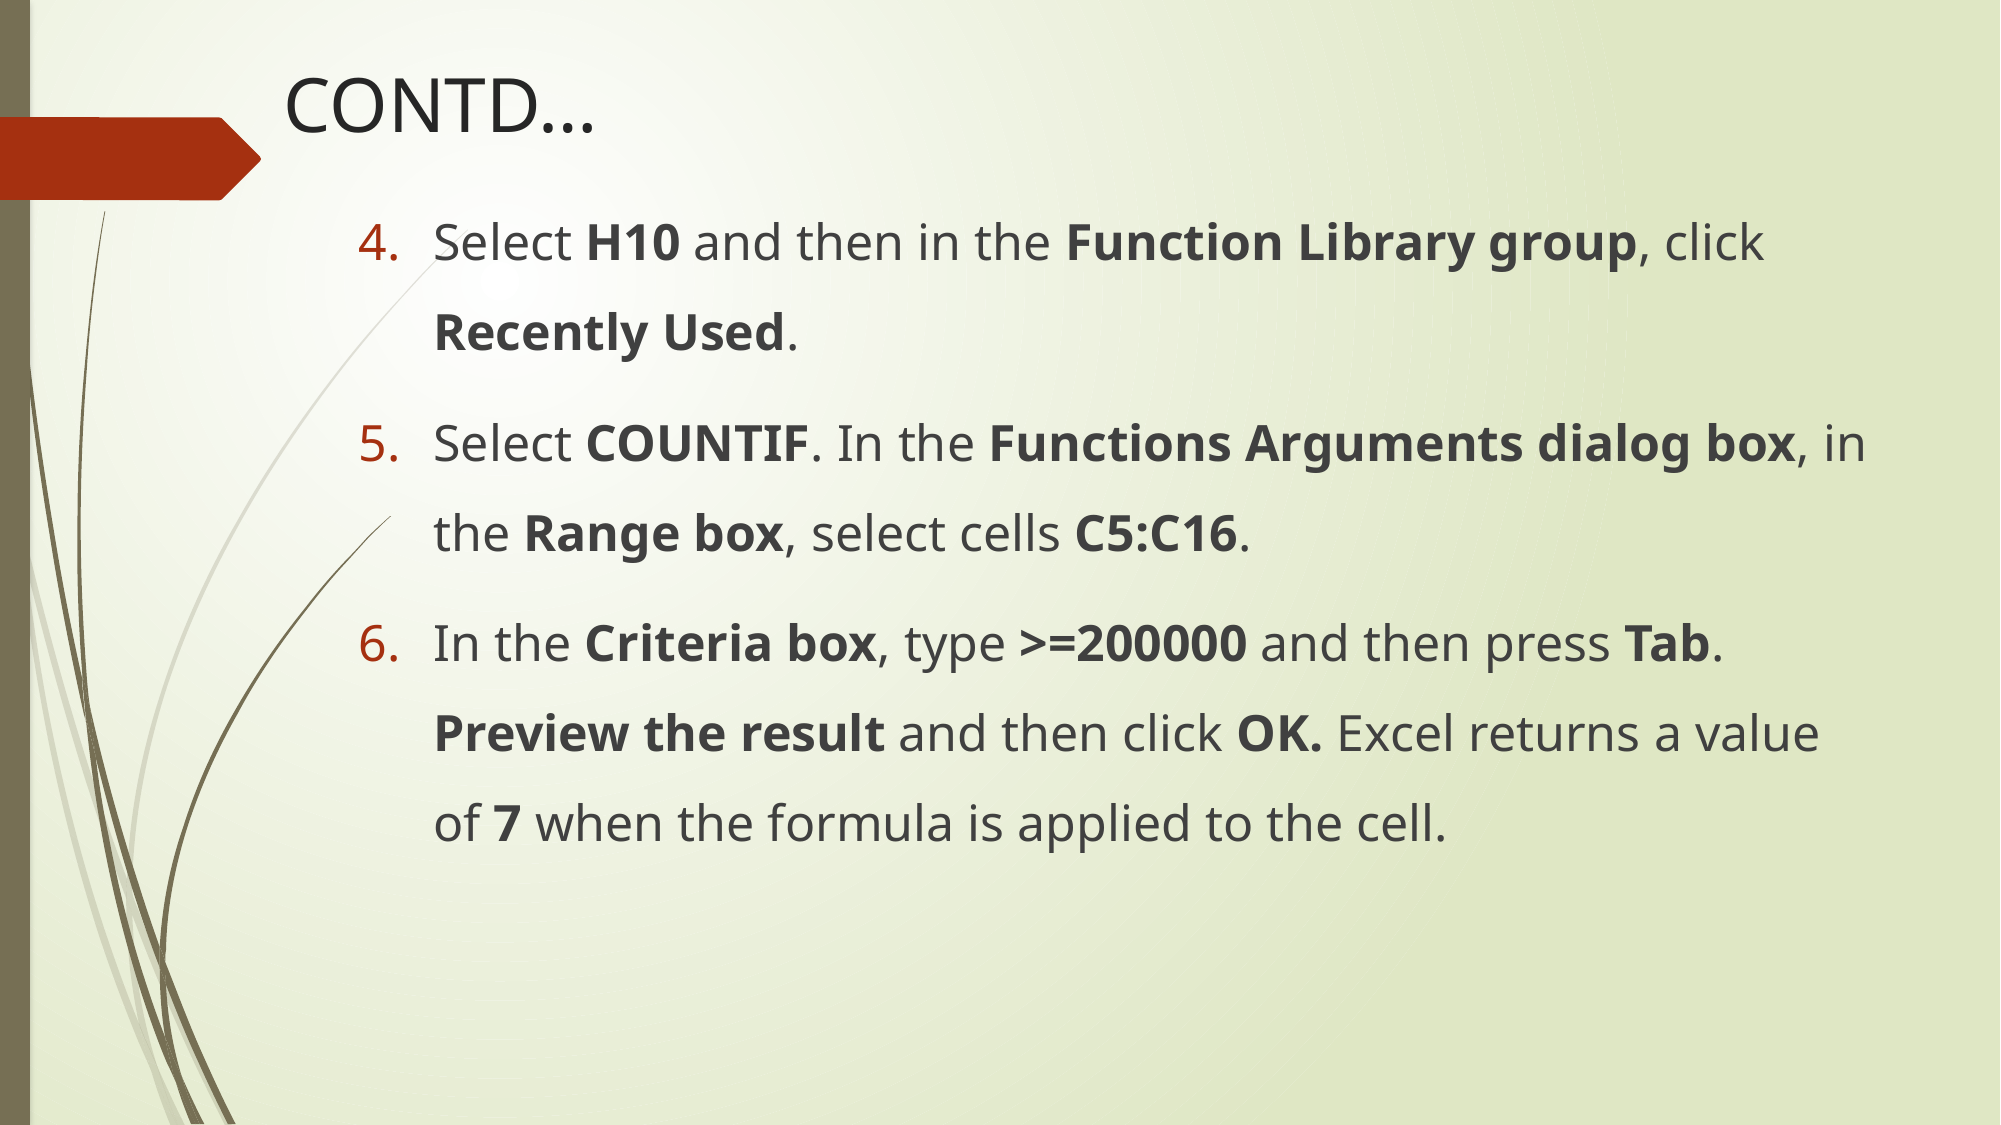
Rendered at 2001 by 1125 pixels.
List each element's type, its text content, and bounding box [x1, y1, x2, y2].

title CONTD… [268, 50, 1888, 172]
list Select H10 and then in the Function Library group, click Recently Used. Select COUNTIF. In the Functions Arguments dialog box, in the Range box, select cells C5:C16. In the Criteria box, type >=200000 and then press Tab. Preview the result and then click OK. Excel returns a value of 7 when the formula is applied to the cell. [268, 172, 1888, 970]
